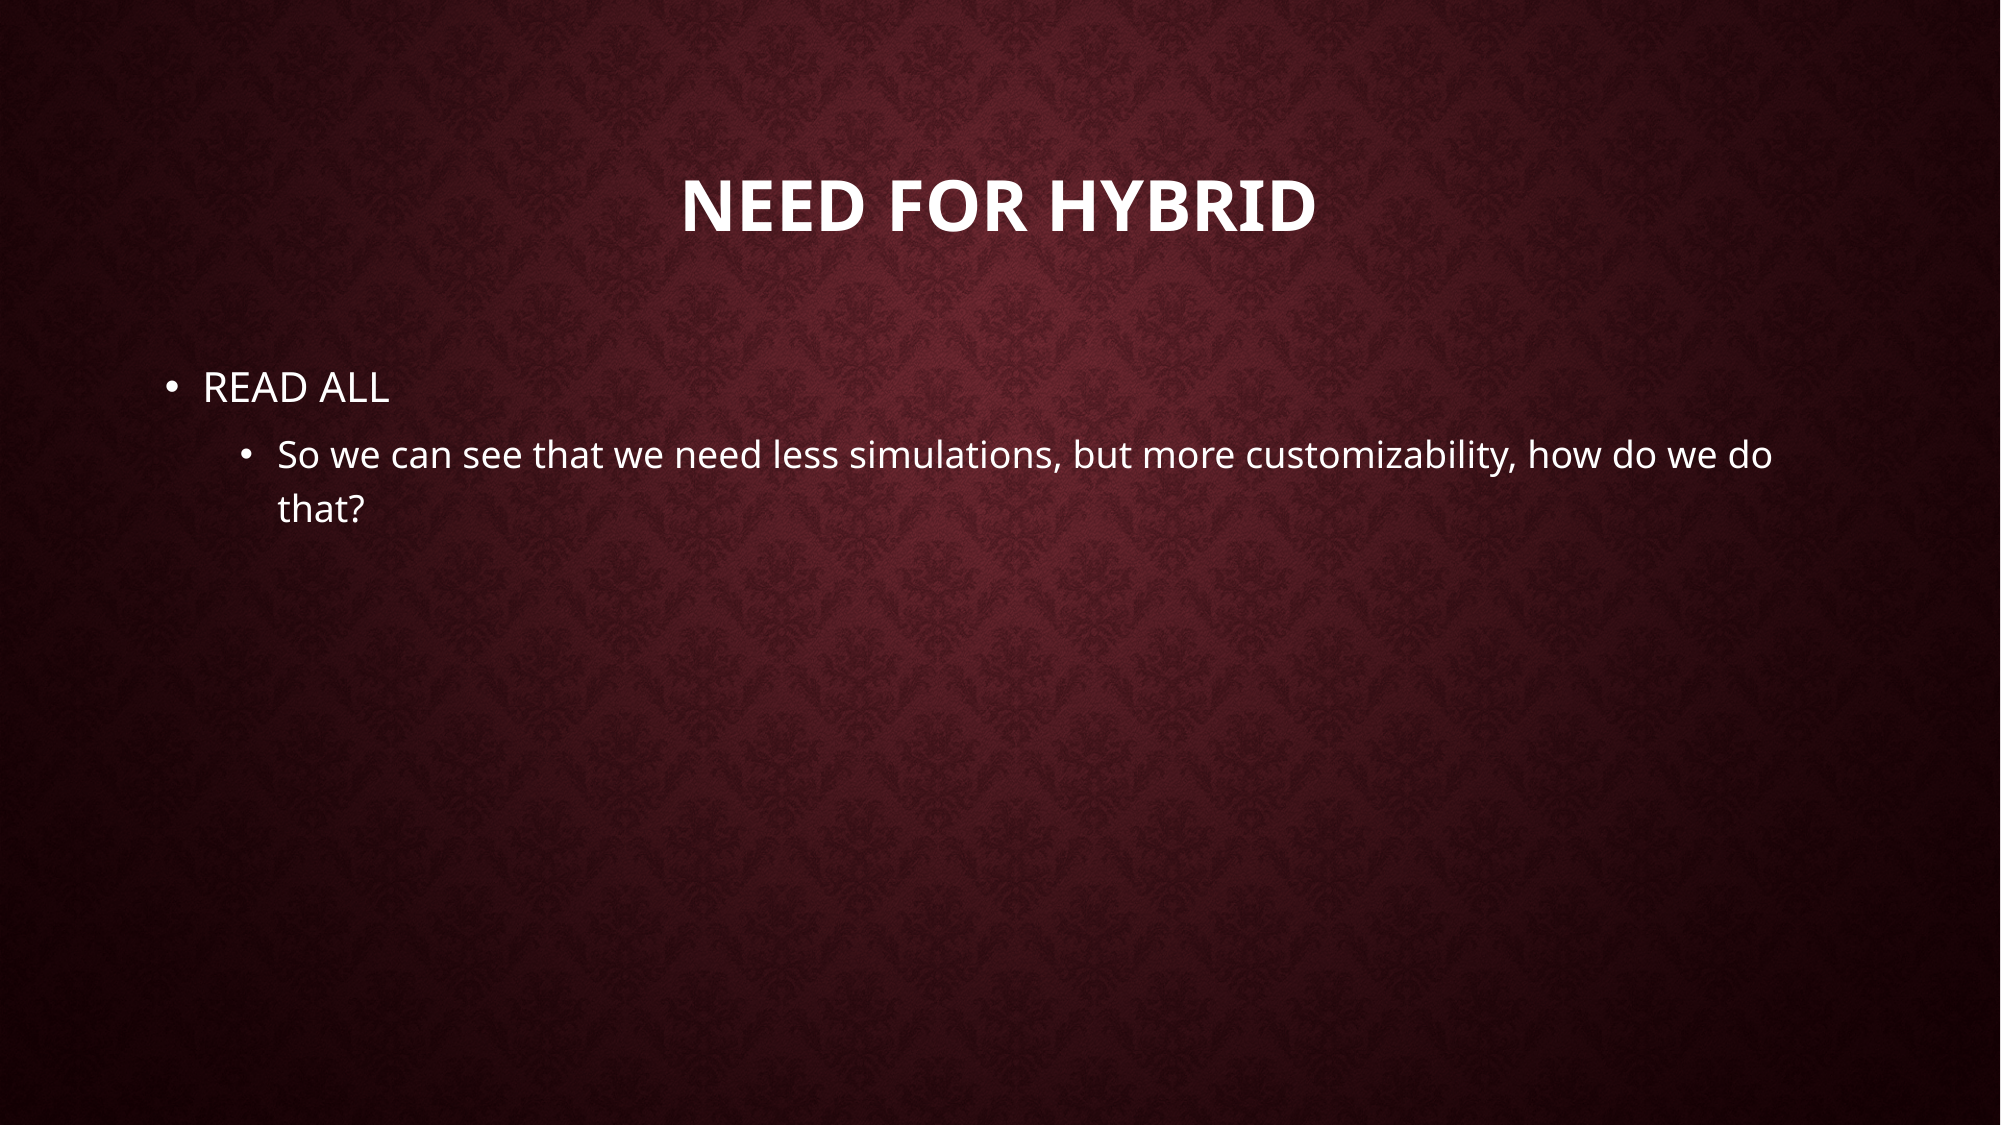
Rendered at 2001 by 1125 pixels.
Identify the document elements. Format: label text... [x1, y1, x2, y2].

title Need for hybrid [149, 99, 1849, 318]
list READ ALL So we can see that we need less simulations, but more customizability, how do we do that? [149, 343, 1849, 950]
